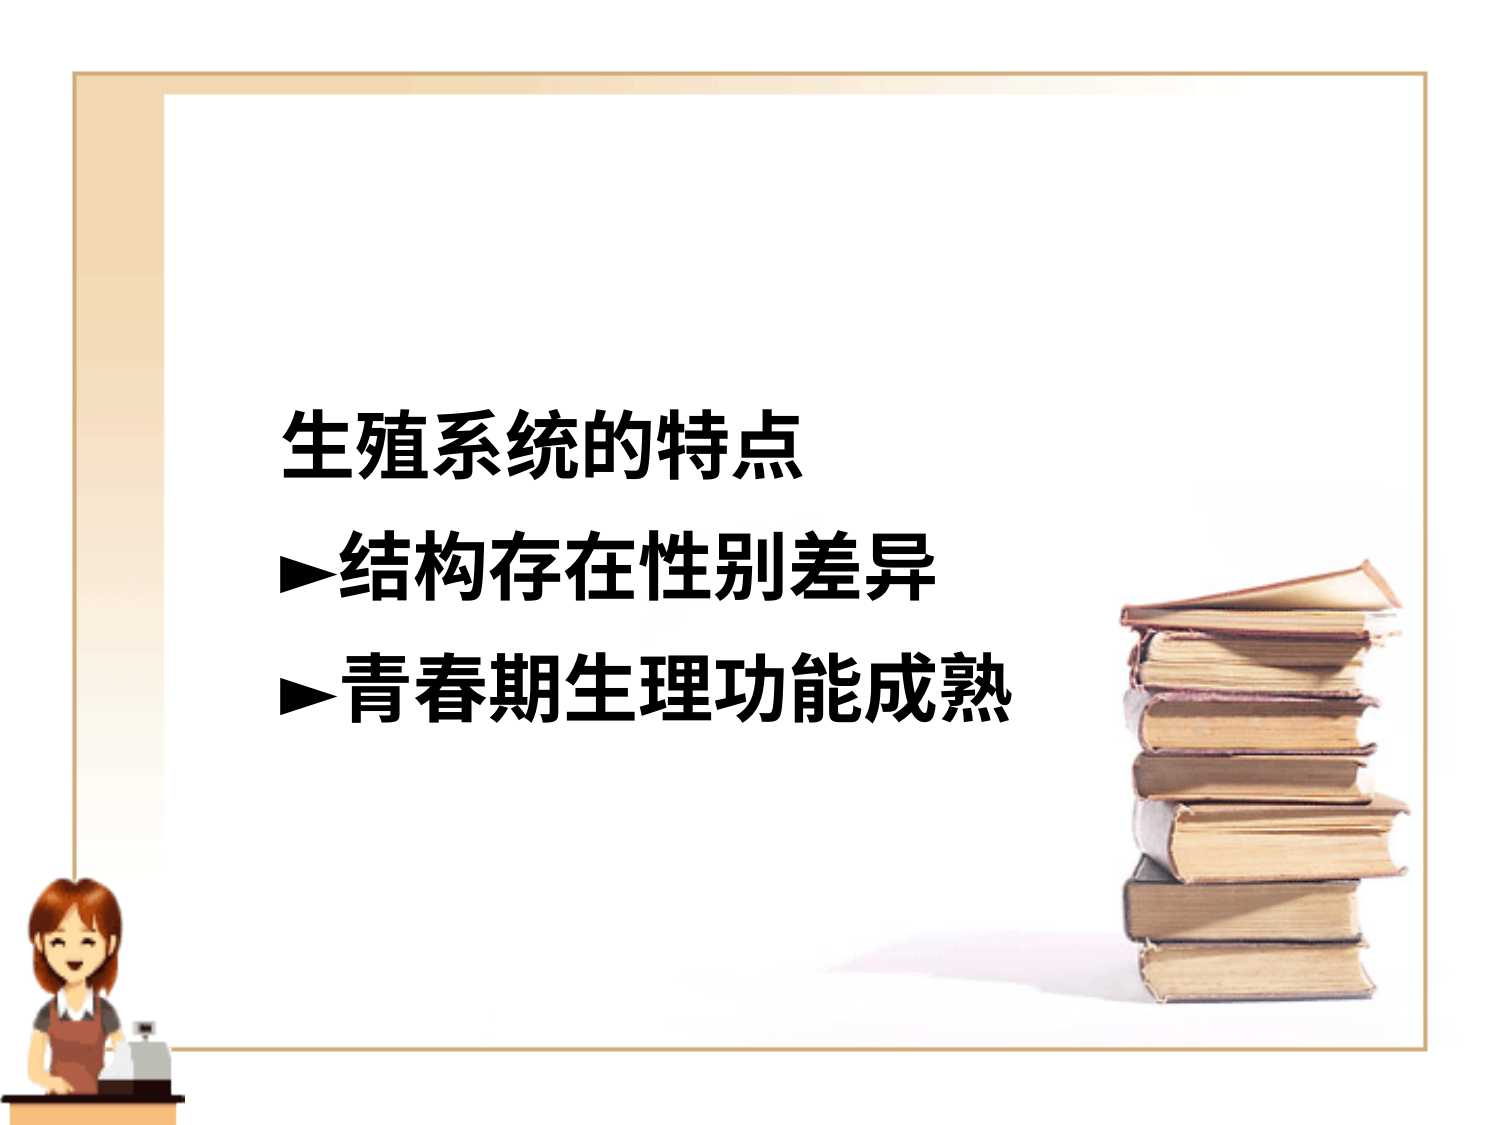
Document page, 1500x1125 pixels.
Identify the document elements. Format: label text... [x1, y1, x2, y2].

picture [0, 0, 1500, 1125]
title 生殖系统的特点 ►结构存在性别差异 ►青春期生理功能成熟 [265, 0, 1436, 1071]
